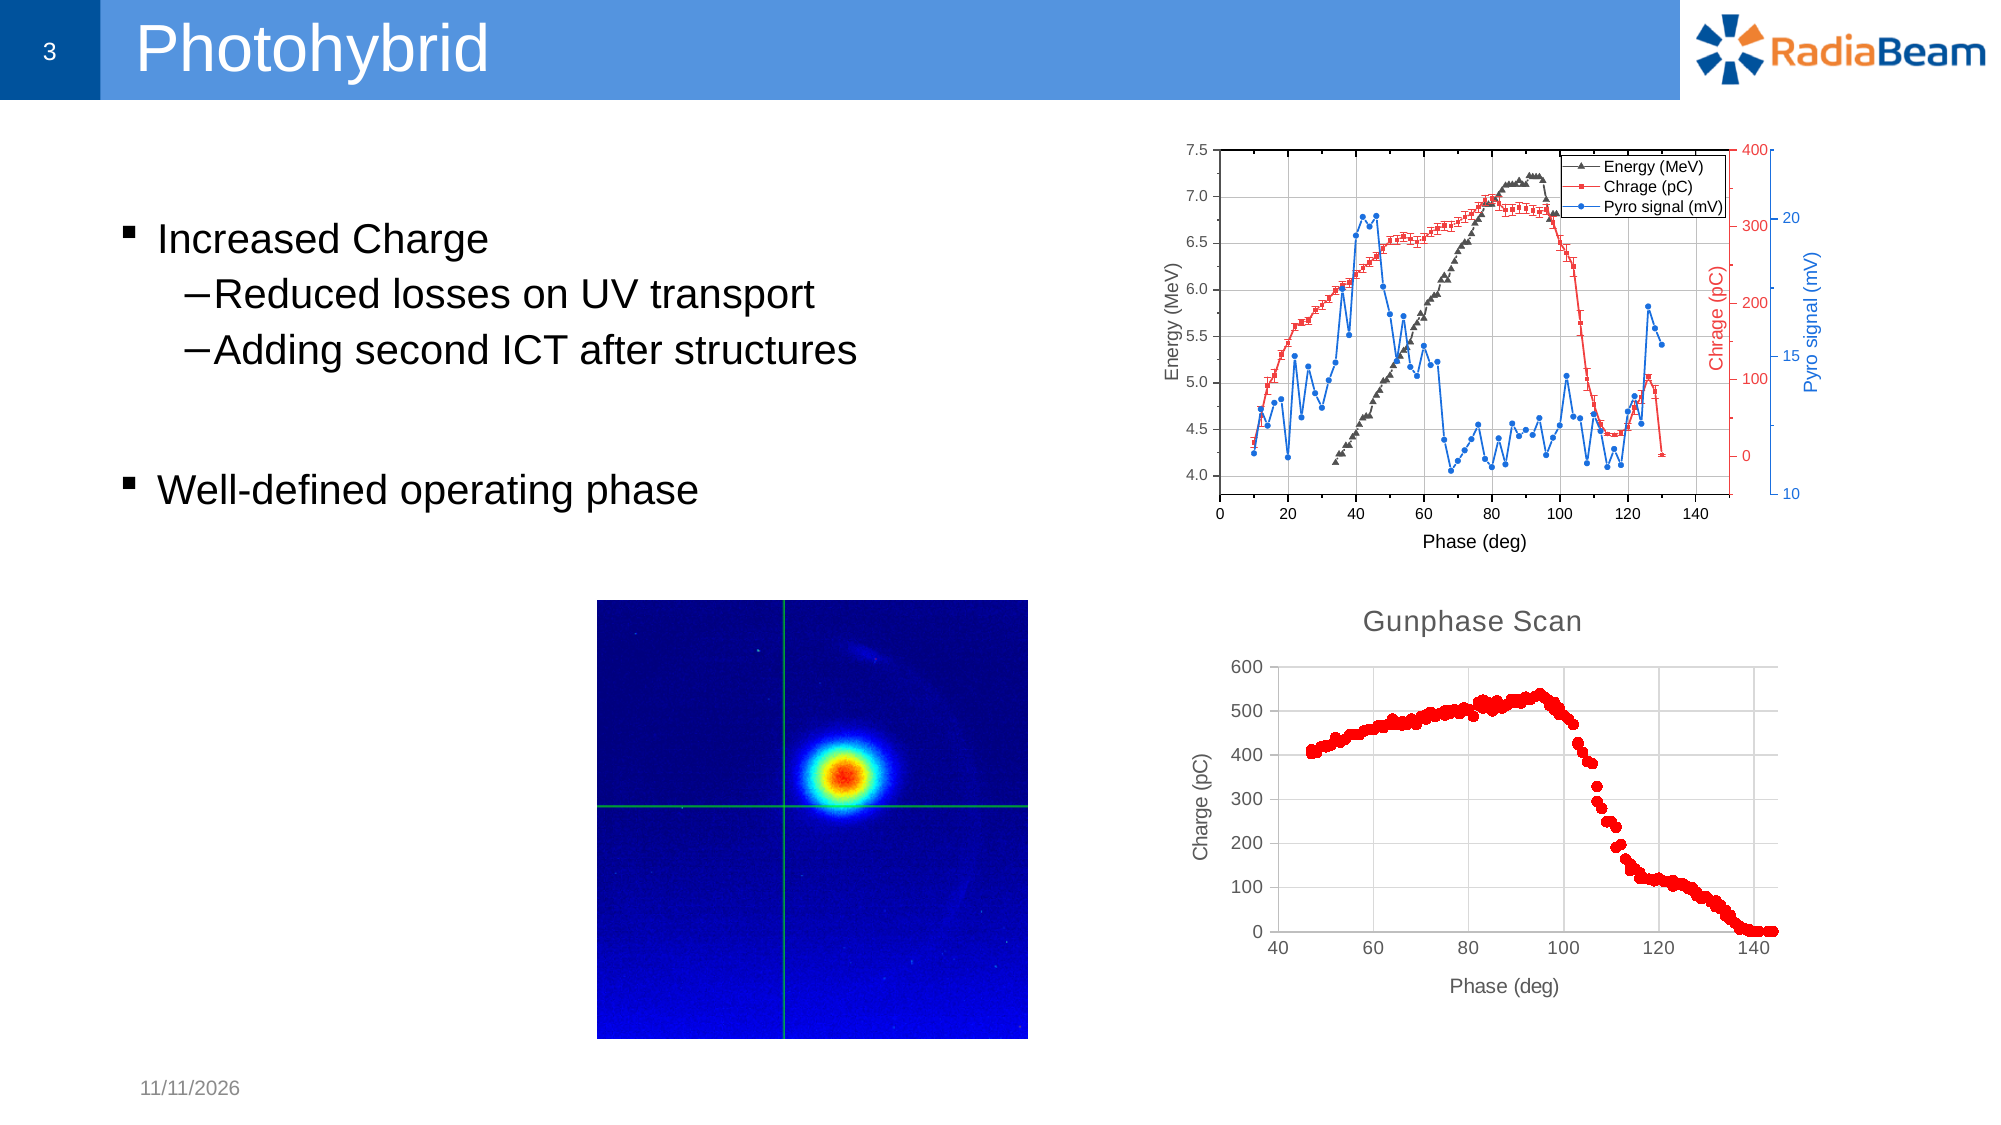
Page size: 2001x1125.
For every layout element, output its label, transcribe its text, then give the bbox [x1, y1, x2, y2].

list Increased Charge Reduced losses on UV transport Adding second ICT after structures Well-defined operating phase [104, 209, 1079, 713]
picture [1155, 132, 1830, 566]
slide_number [124, 1071, 373, 1103]
title Photohybrid [120, 5, 1665, 95]
chart [1155, 579, 1791, 1030]
picture [1690, 10, 1991, 90]
picture [597, 600, 1028, 1039]
slide_number 3 [0, 0, 100, 100]
